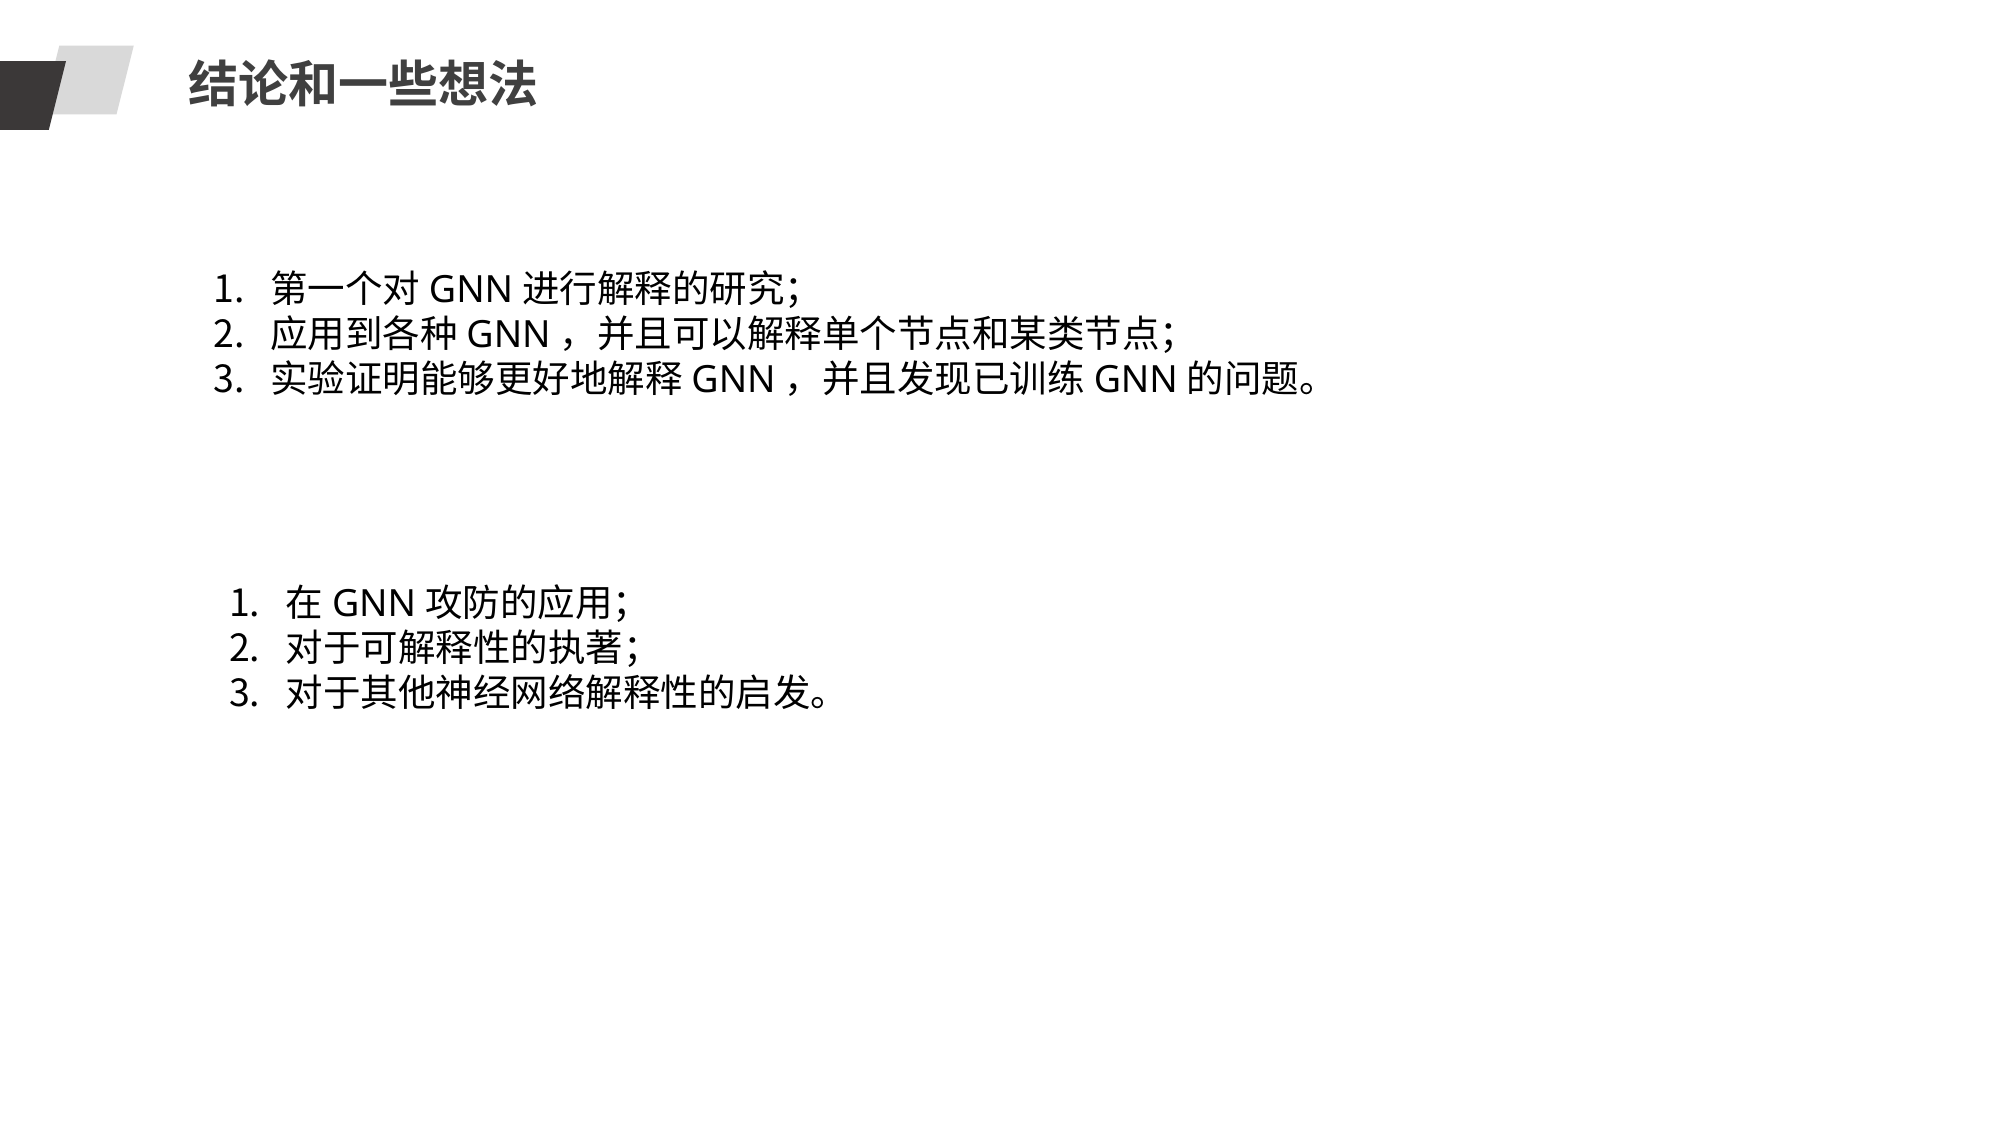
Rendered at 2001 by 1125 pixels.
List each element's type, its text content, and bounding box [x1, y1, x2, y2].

text_box 第一个对GNN进行解释的研究； 应用到各种GNN，并且可以解释单个节点和某类节点； 实验证明能够更好地解释GNN，并且发现已训练GNN的问题。 [198, 257, 1710, 408]
text_box 结论和一些想法 [173, 45, 557, 121]
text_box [0, 45, 134, 130]
text_box 在GNN攻防的应用； 对于可解释性的执著； 对于其他神经网络解释性的启发。 [214, 572, 1726, 722]
